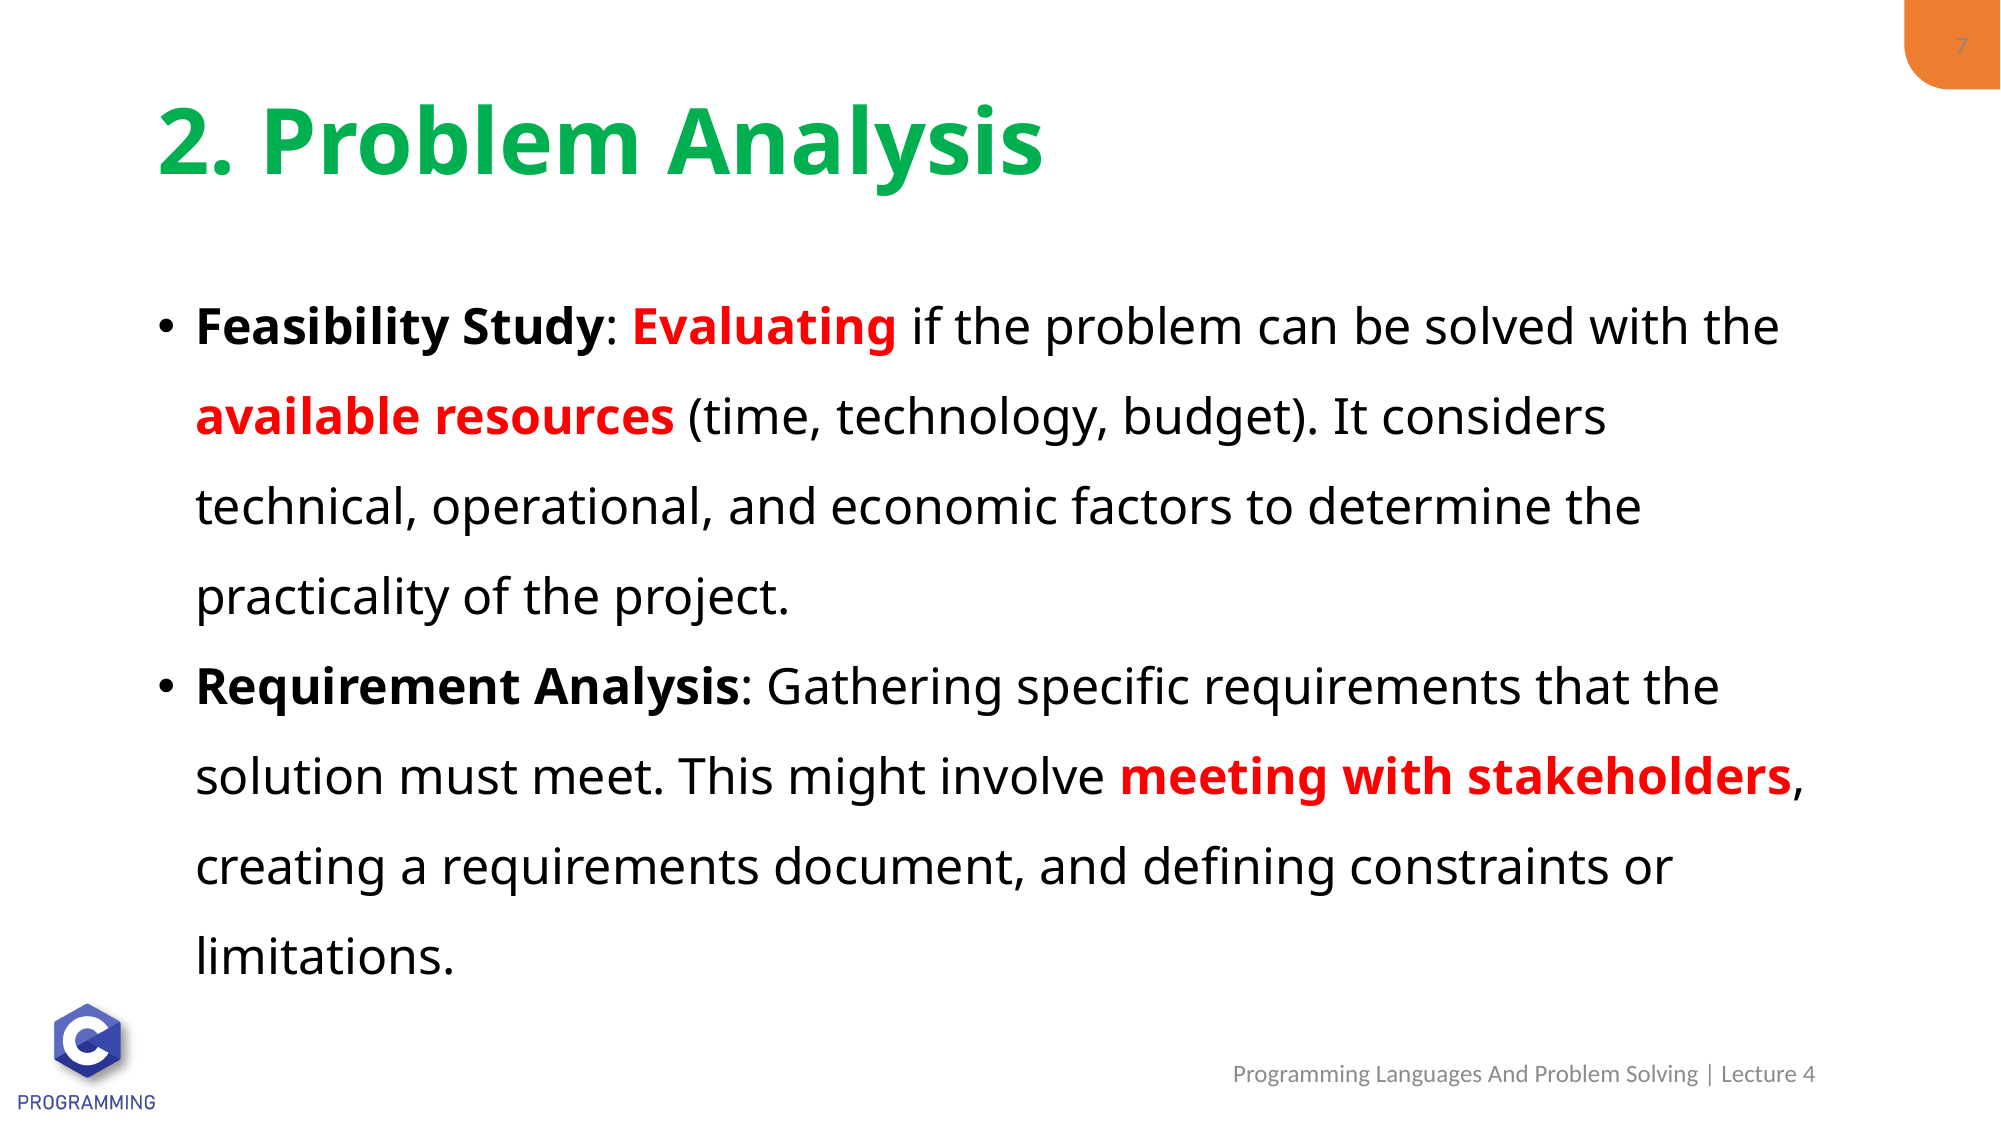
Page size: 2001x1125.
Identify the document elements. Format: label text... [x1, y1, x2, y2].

list Feasibility Study: Evaluating if the problem can be solved with the available resources (time, technology, budget). It considers technical, operational, and economic factors to determine the practicality of the project. Requirement Analysis: Gathering specific requirements that the solution must meet. This might involve meeting with stakeholders, creating a requirements document, and defining constraints or limitations. [137, 254, 1863, 1014]
slide_number 7 [1887, 14, 1984, 75]
text_box [1849, 37, 1967, 108]
title 2. Problem Analysis [137, 59, 1863, 231]
footer Programming Languages And Problem Solving | Lecture 4 [1187, 1042, 1863, 1103]
picture [0, 993, 168, 1125]
